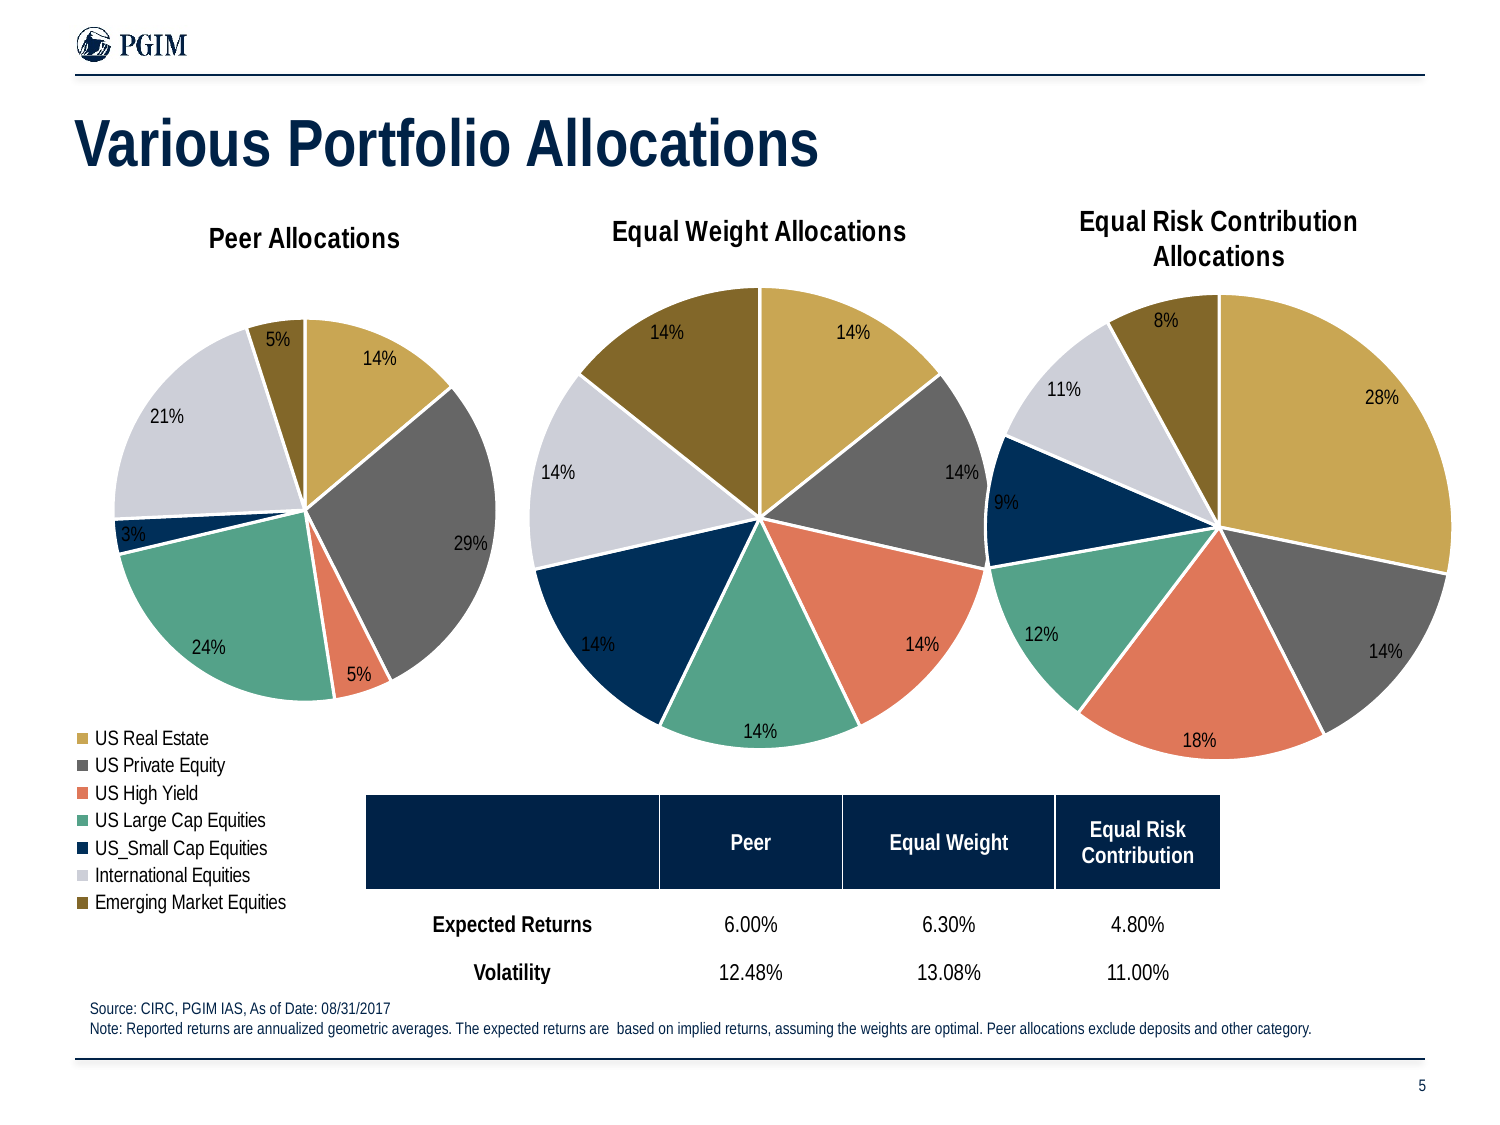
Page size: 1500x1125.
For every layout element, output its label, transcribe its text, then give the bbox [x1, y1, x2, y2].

table_cell 12.48% [660, 938, 842, 984]
chart [32, 174, 1467, 920]
table_header Equal Weight [843, 795, 1054, 889]
table_cell 13.08% [843, 938, 1054, 984]
list [75, 781, 1425, 1044]
picture [69, 25, 192, 63]
table_header [582, 795, 659, 889]
table_cell Expected Returns [366, 890, 659, 937]
table_header Peer [660, 795, 842, 889]
table_cell 6.00% [660, 890, 842, 937]
slide_number 5 [1072, 1064, 1427, 1105]
title Various Portfolio Allocations [74, 77, 1426, 187]
table_cell 11.00% [1056, 938, 1220, 984]
text_box Source: CIRC, PGIM IAS, As of Date: 08/31/2017 Note: Reported returns are annualized geometric averages. The expected returns are based on implied returns, assuming the weights are optimal. Peer allocations exclude deposits and other category. [75, 990, 1402, 1086]
table_cell 6.30% [843, 890, 1054, 937]
table_cell 4.80% [1056, 890, 1220, 937]
table_cell Volatility [366, 938, 659, 984]
table_header Equal Risk Contribution [1056, 795, 1220, 889]
